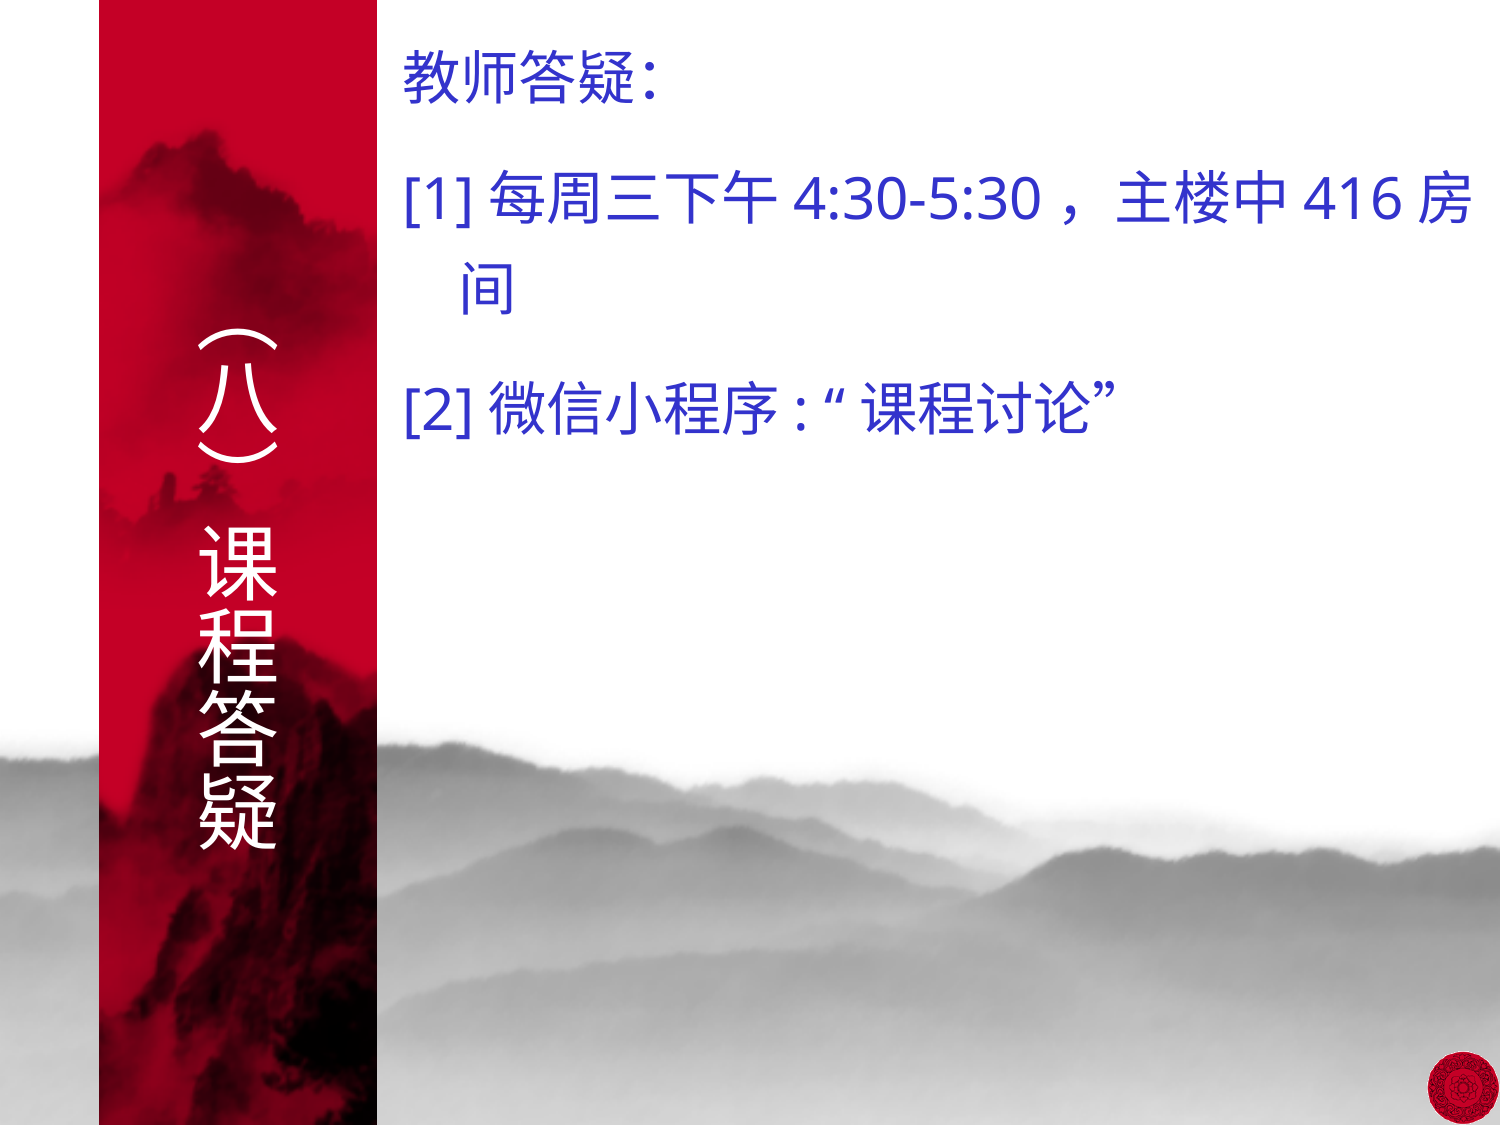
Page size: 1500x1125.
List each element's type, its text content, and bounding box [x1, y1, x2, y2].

list 教师答疑： [1]每周三下午4:30-5:30，主楼中416房间 [2]微信小程序: “课程讨论” [387, 12, 1500, 504]
title （八）课程答疑 [141, 127, 329, 999]
picture [0, 0, 1500, 1125]
slide_number [1425, 1059, 1488, 1123]
